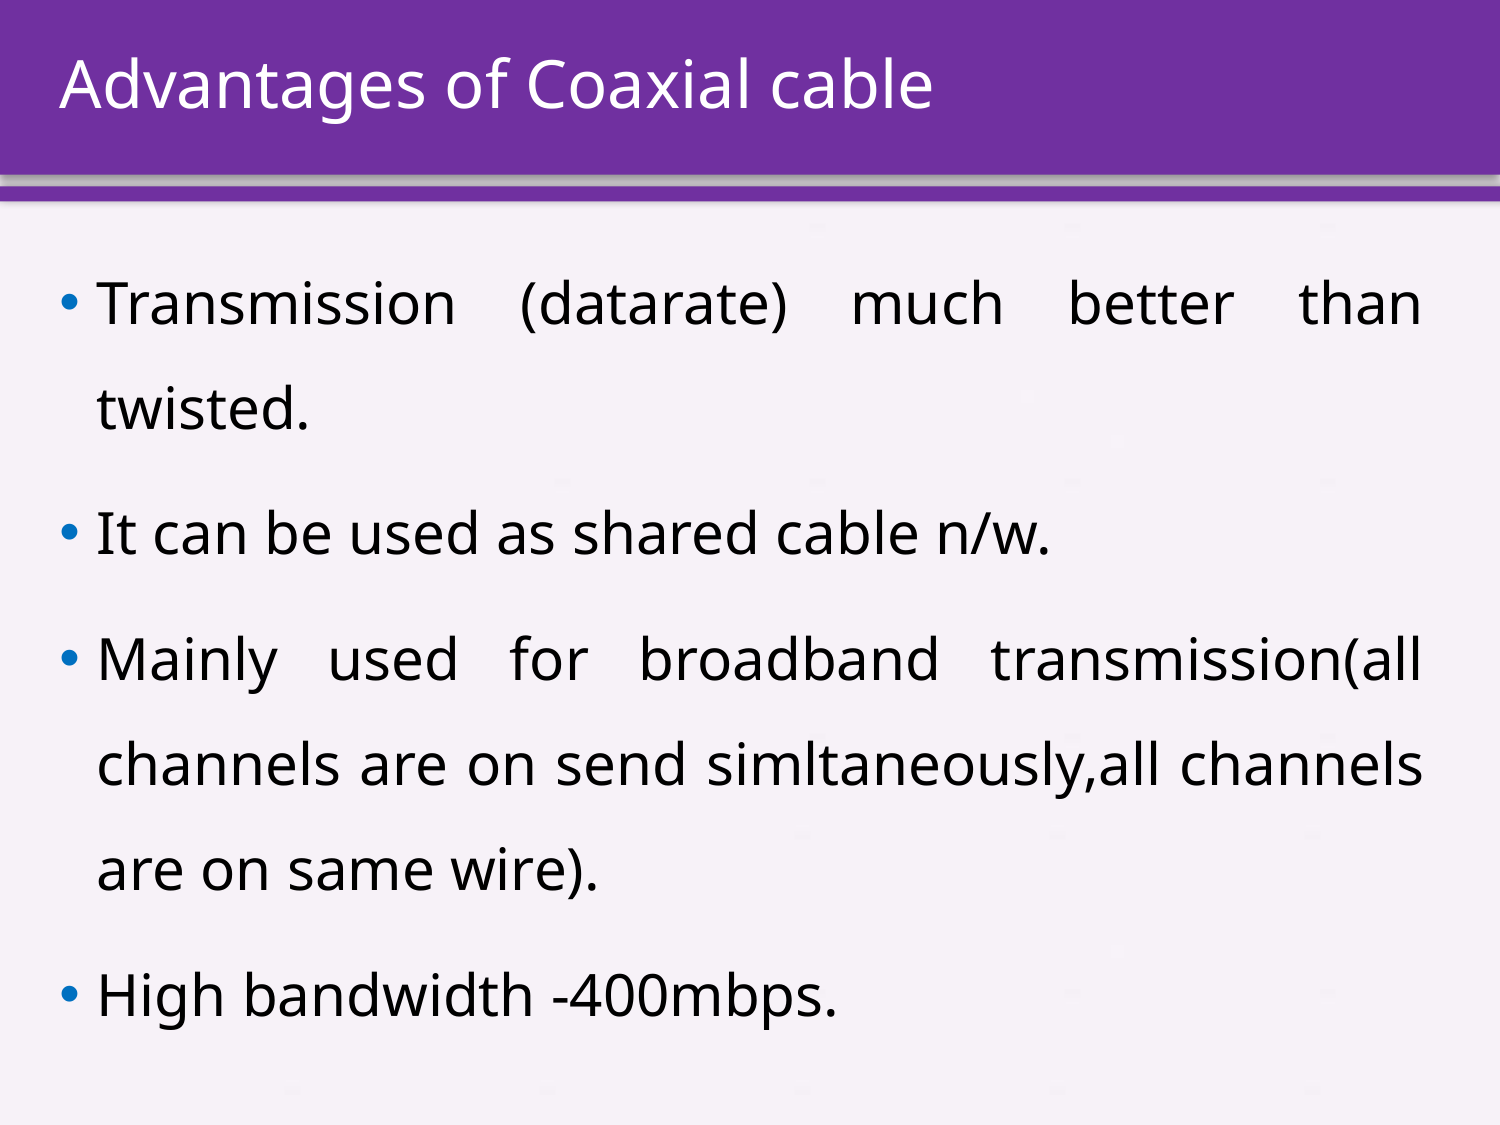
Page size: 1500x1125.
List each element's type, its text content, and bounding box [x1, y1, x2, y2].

picture [0, 175, 1500, 186]
list Transmission (datarate) much better than twisted. It can be used as shared cable n/w. Mainly used for broadband transmission(all channels are on send simltaneously,all channels are on same wire). High bandwidth -400mbps. [44, 223, 1439, 1043]
picture [0, 202, 1500, 1125]
title Advantages of Coaxial cable [44, 0, 1464, 175]
